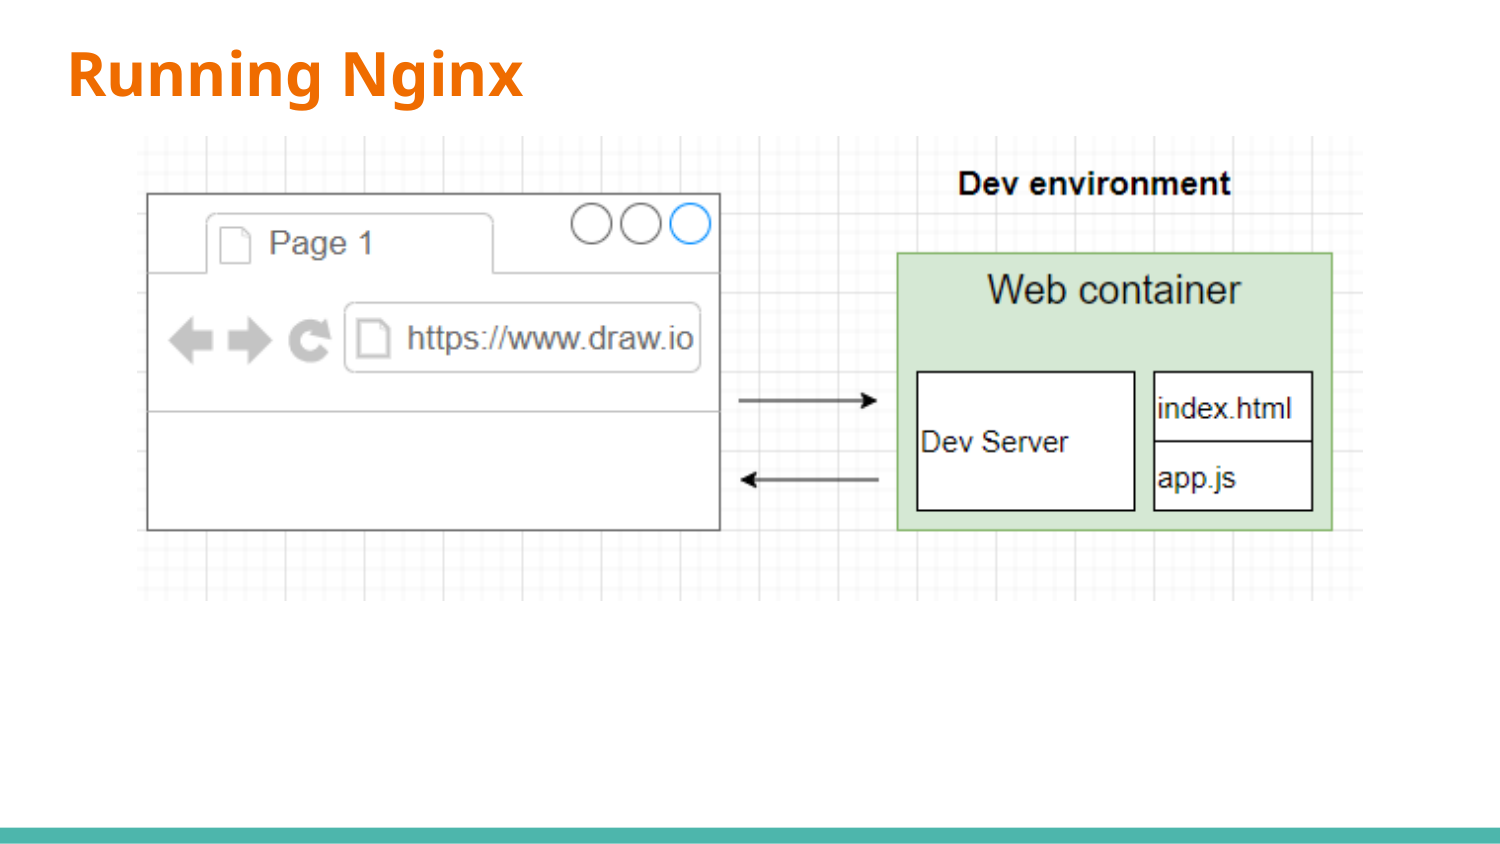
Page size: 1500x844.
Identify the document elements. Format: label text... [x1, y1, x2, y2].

title Running Nginx [51, 20, 1449, 137]
picture [136, 136, 1363, 601]
